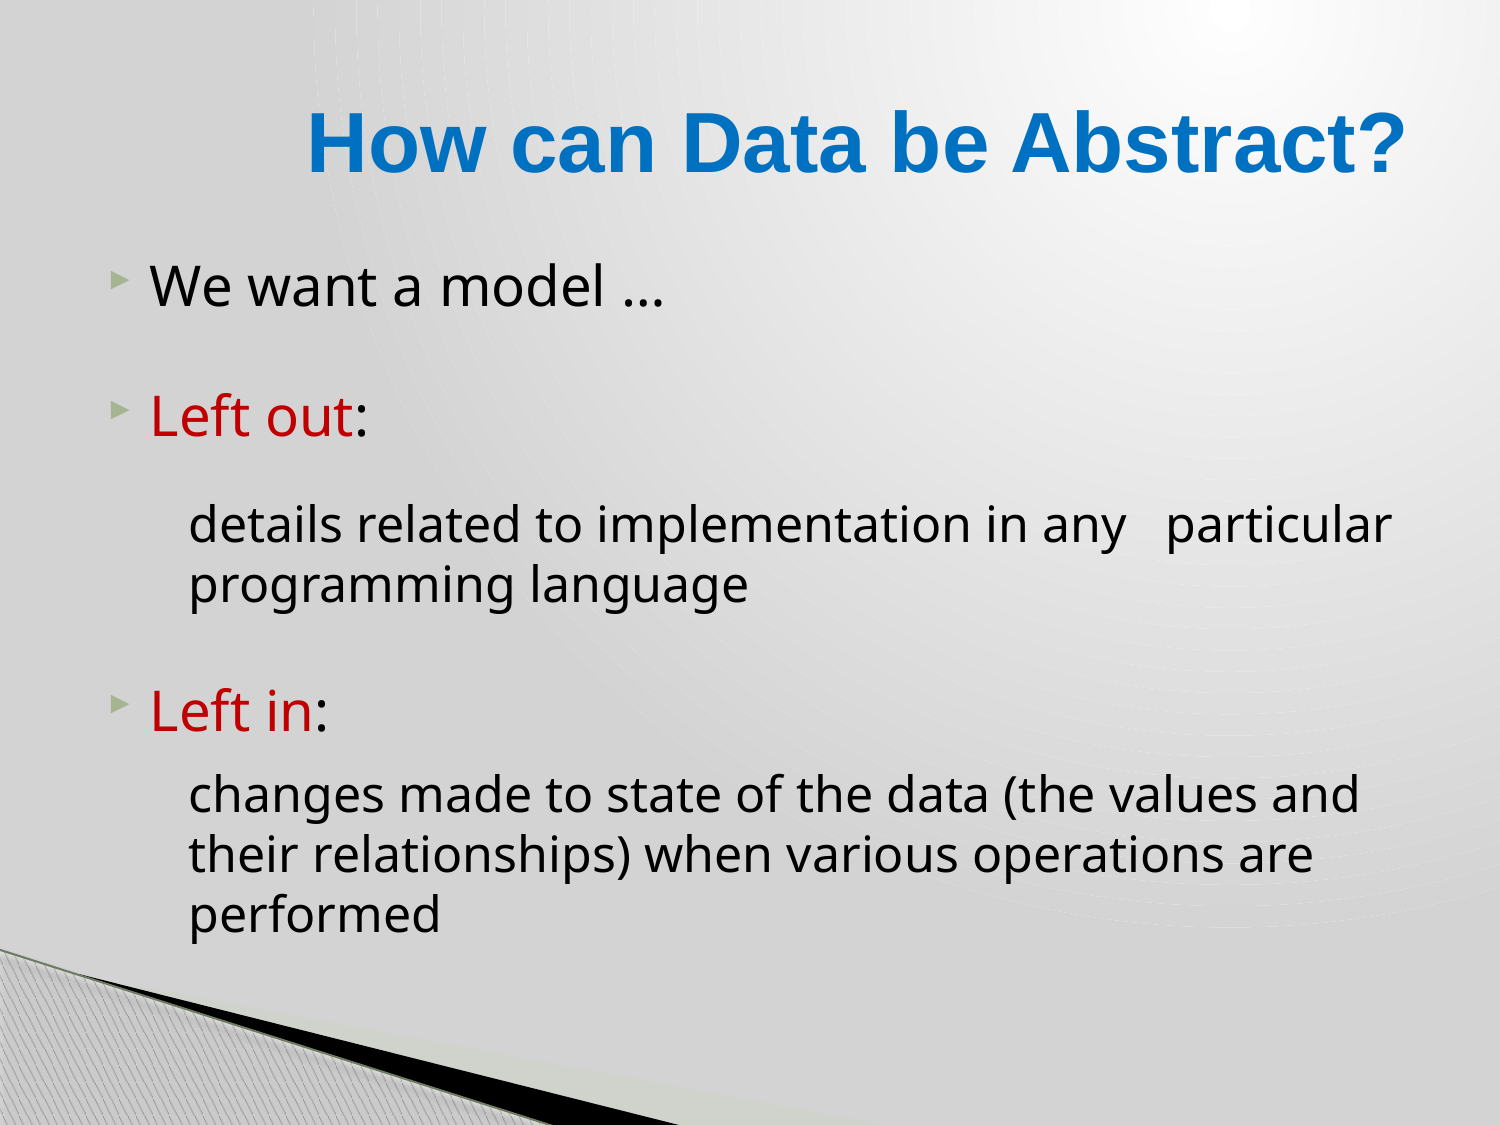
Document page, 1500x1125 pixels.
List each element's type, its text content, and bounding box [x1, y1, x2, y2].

list We want a model … Left out: details related to implementation in any particular programming language Left in: changes made to state of the data (the values and their relationships) when various operations are performed [75, 243, 1425, 986]
title How can Data be Abstract? [75, 45, 1425, 233]
